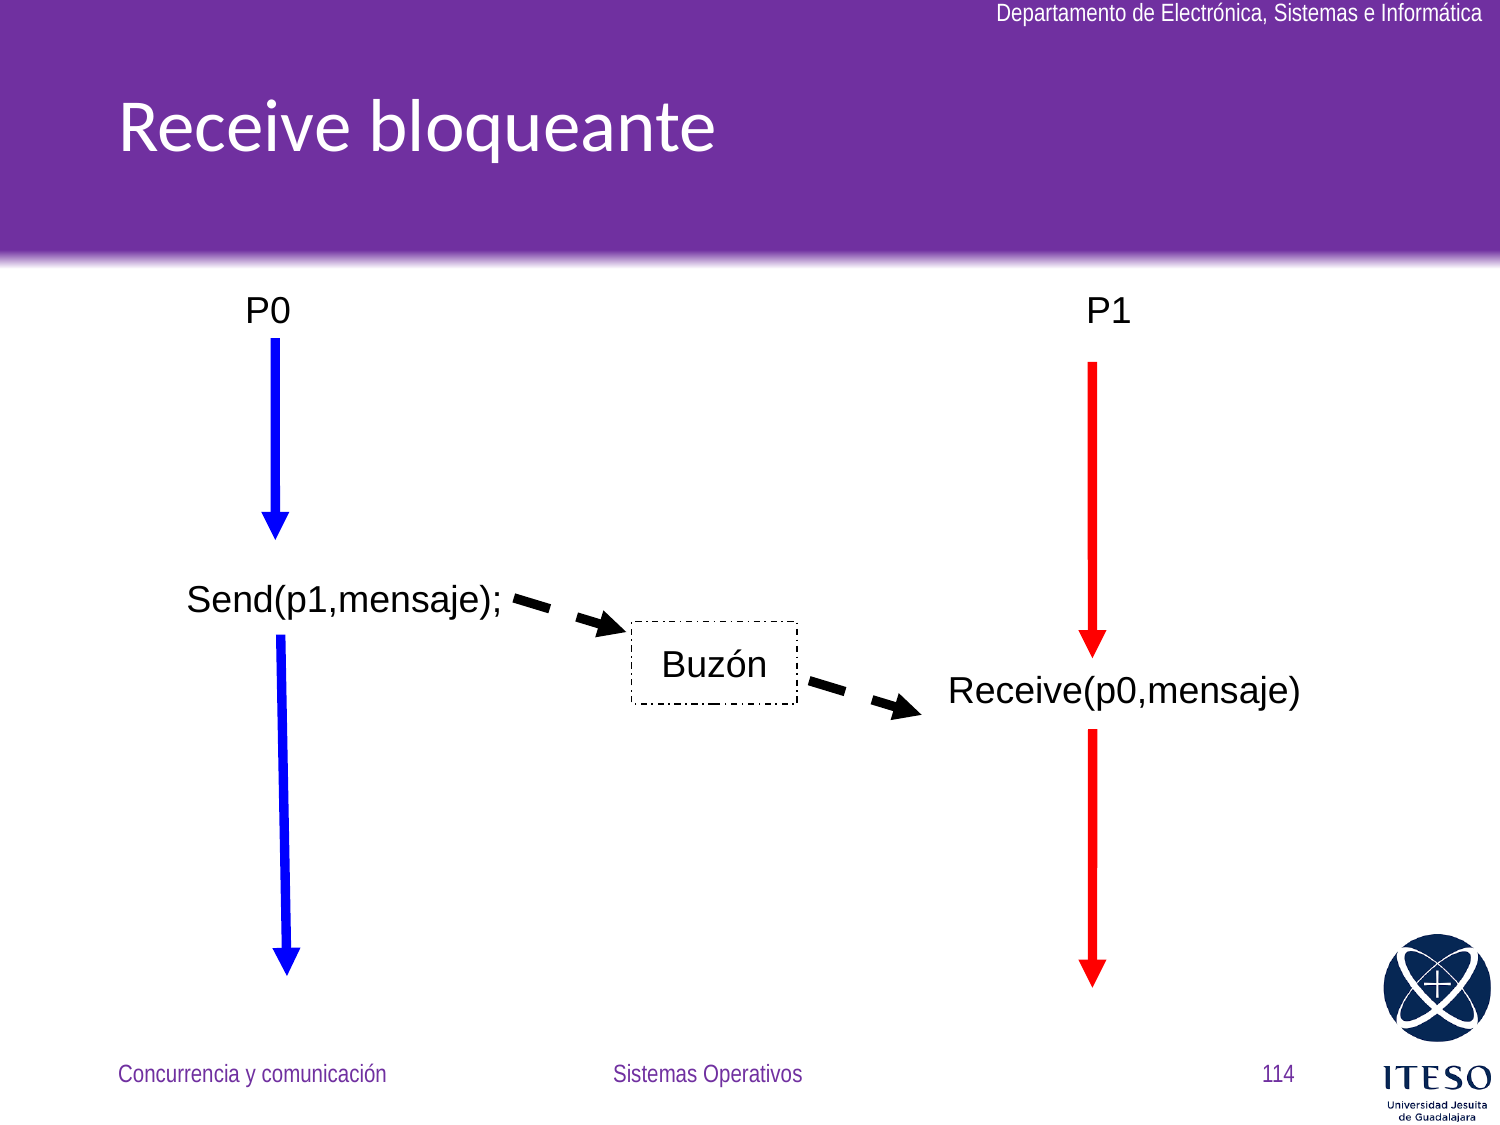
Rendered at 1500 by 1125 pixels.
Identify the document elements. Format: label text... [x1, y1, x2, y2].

text_box [905, 705, 922, 718]
text_box [269, 338, 282, 541]
title Receive bloqueante [103, 23, 1397, 232]
text_box Buzón [631, 621, 798, 705]
text_box Send(p1,mensaje); [171, 567, 518, 627]
text_box [609, 622, 627, 635]
text_box P0 [230, 279, 306, 339]
text_box [280, 634, 293, 977]
slide_number Concurrencia y comunicación [103, 1042, 441, 1103]
footer Sistemas Operativos [454, 1042, 962, 1103]
text_box P1 [1071, 279, 1147, 339]
text_box [1086, 361, 1099, 658]
picture [1383, 934, 1491, 1122]
text_box [1086, 729, 1099, 988]
slide_number 114 [972, 1042, 1310, 1103]
text_box Receive(p0,mensaje) [933, 658, 1317, 718]
